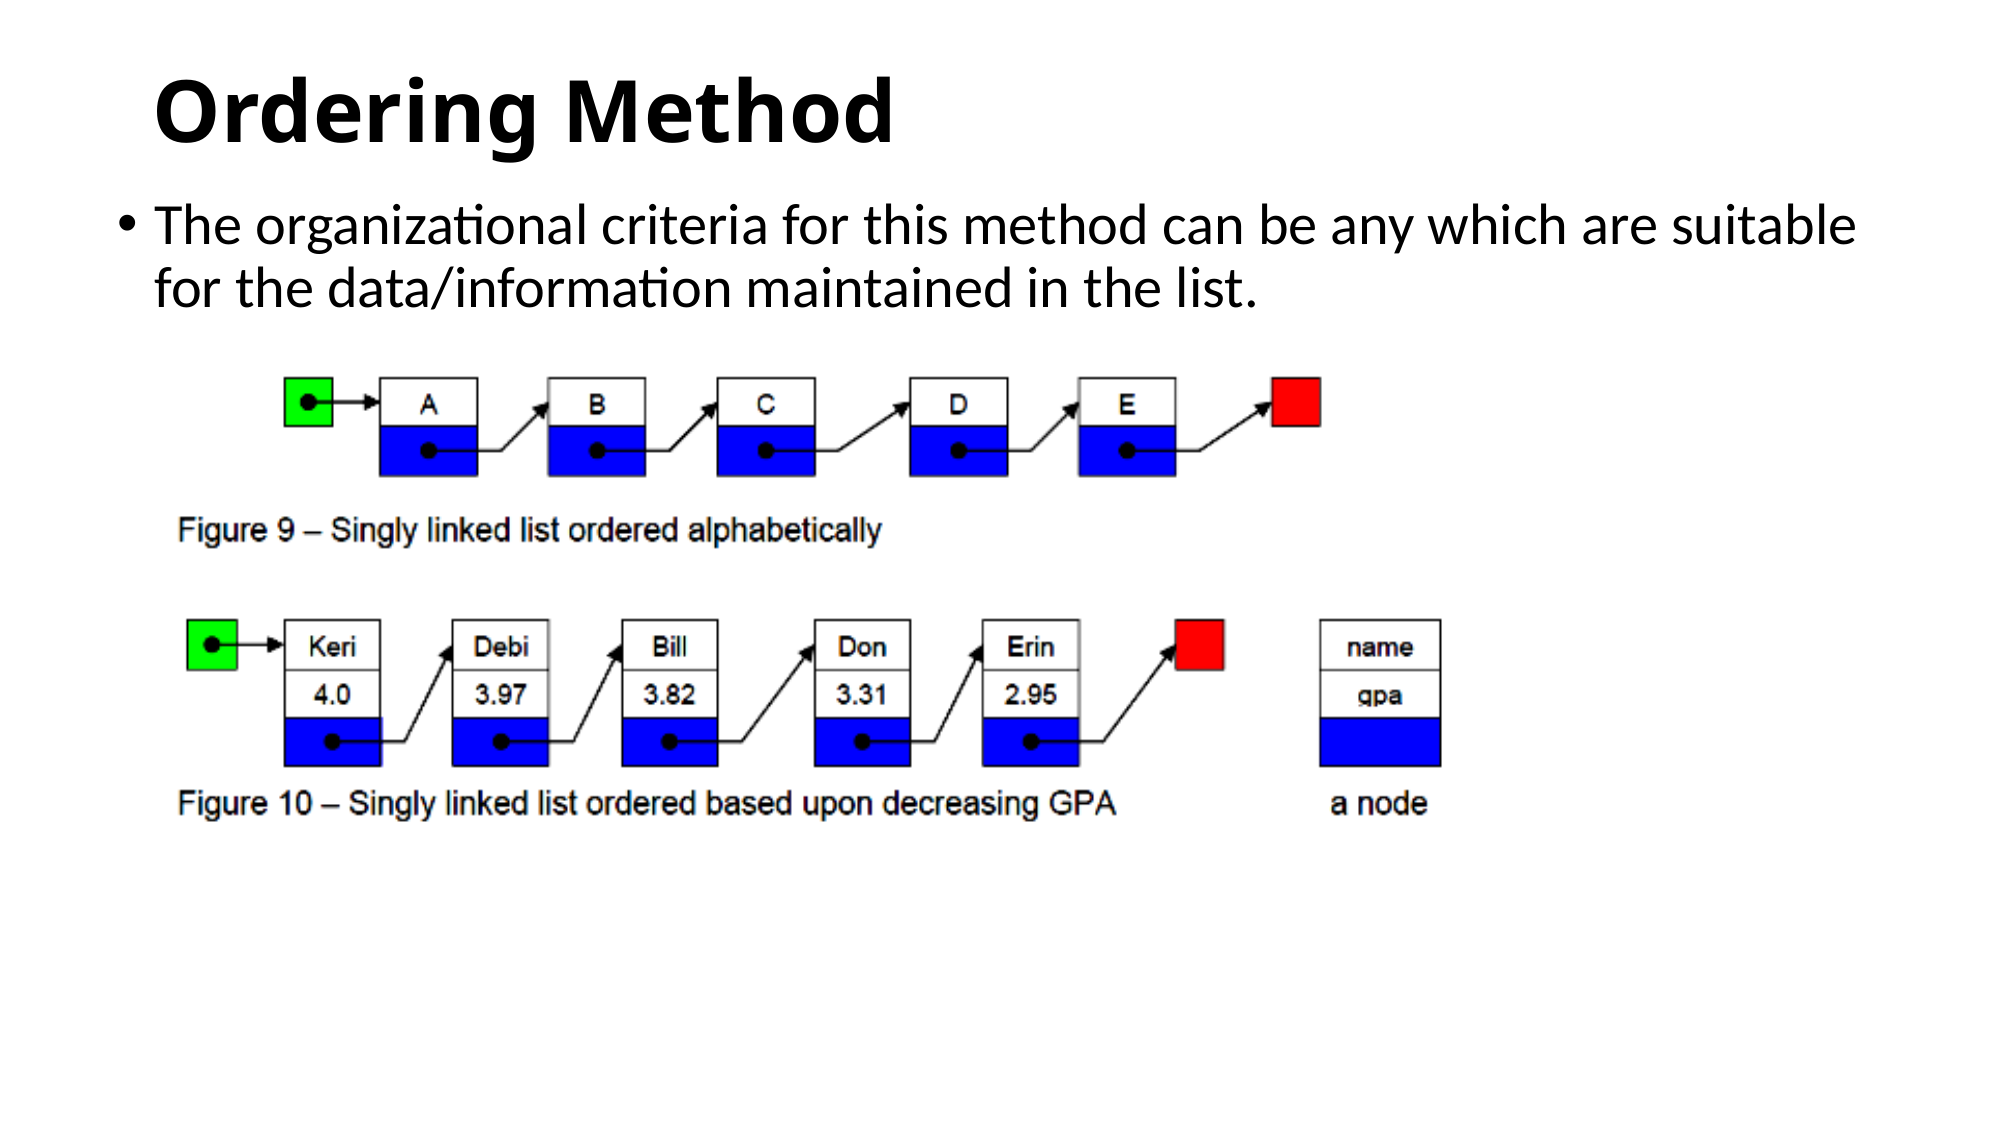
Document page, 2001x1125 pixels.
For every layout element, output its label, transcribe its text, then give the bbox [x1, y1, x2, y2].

title Ordering Method [137, 59, 1863, 169]
picture [160, 363, 1471, 826]
list The organizational criteria for this method can be any which are suitable for the data/information maintained in the list. [102, 187, 1893, 466]
